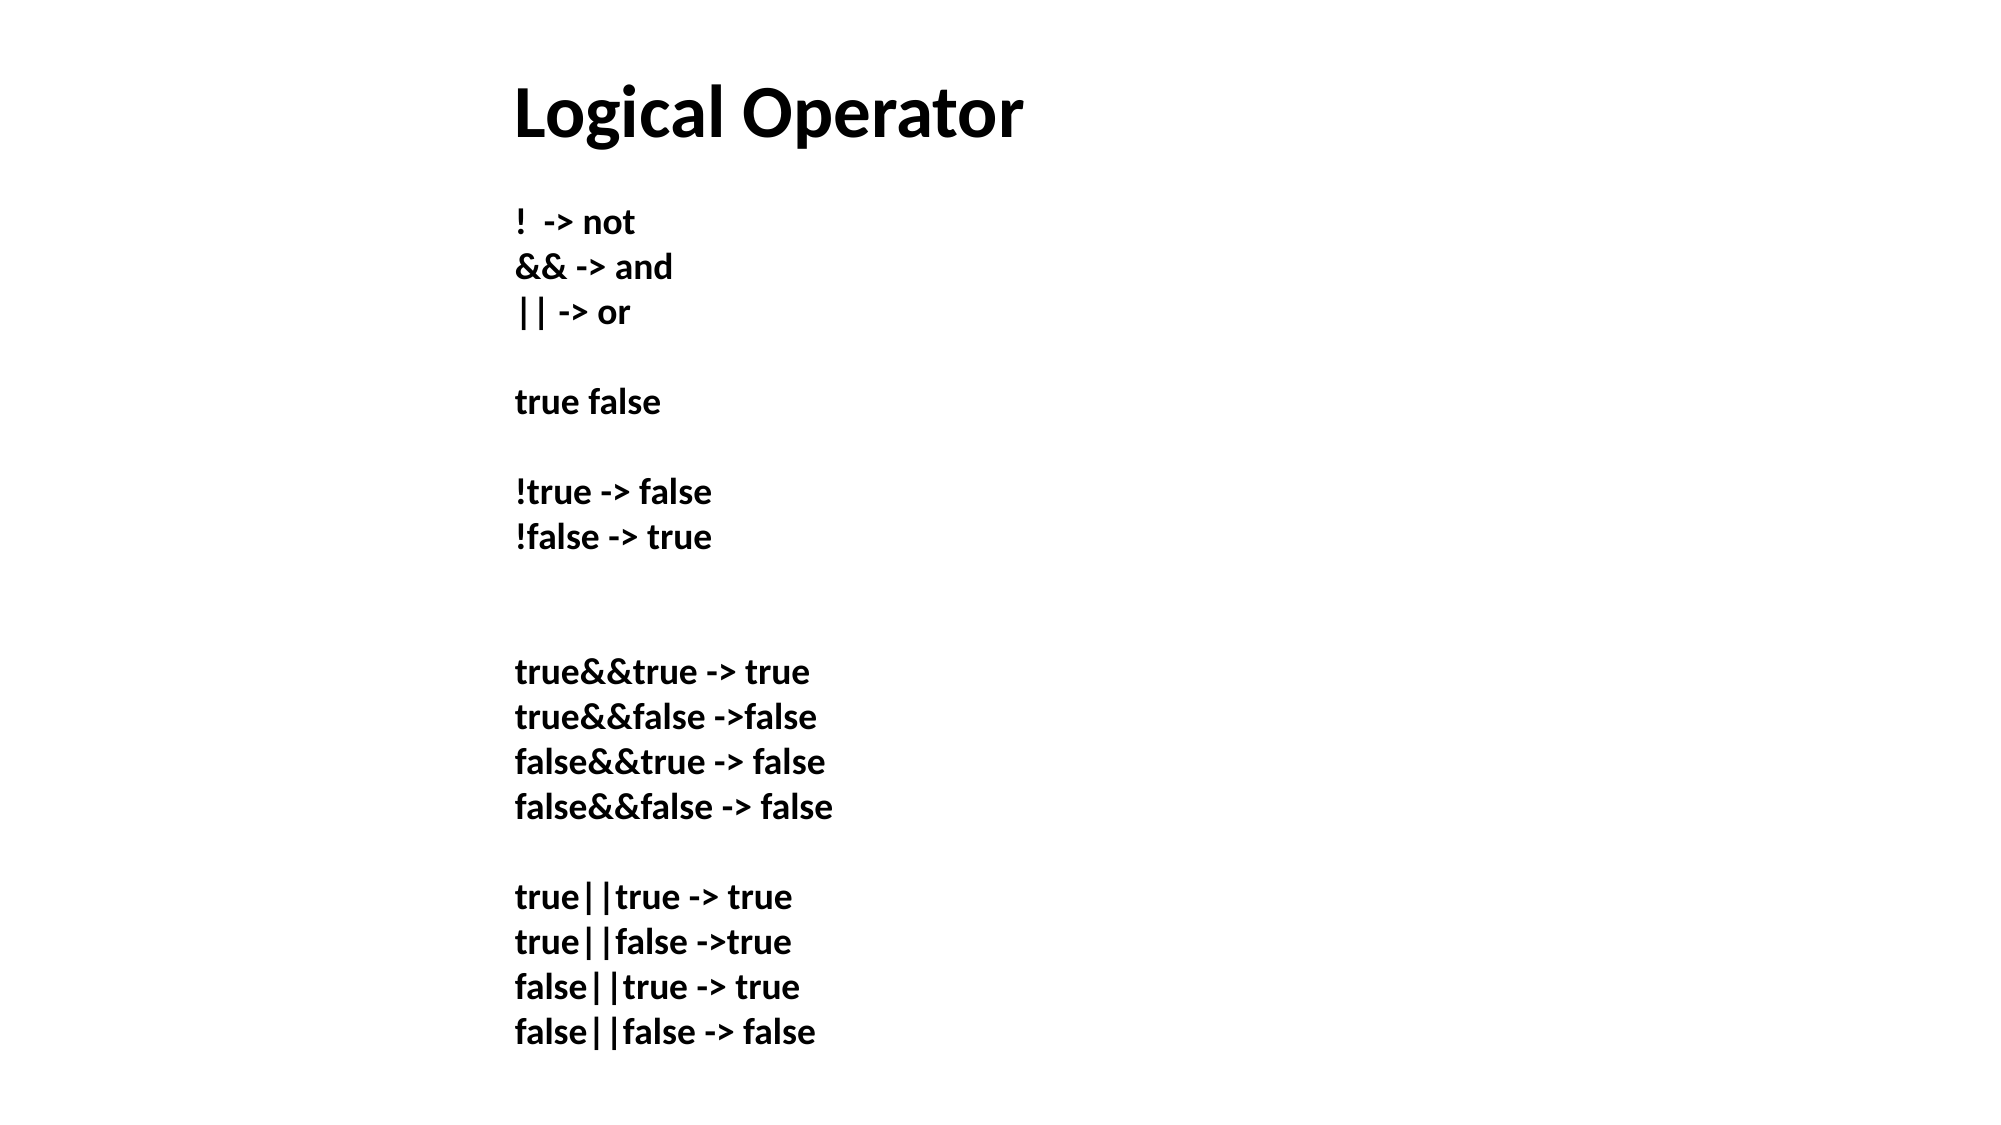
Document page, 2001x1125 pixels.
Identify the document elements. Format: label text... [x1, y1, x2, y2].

text_box Logical Operator ! -> not && -> and || -> or true false !true -> false !false -> true true&&true -> true true&&false ->false false&&true -> false false&&false -> false true||true -> true true||false ->true false||true -> true false||false -> false [500, 55, 1500, 1060]
